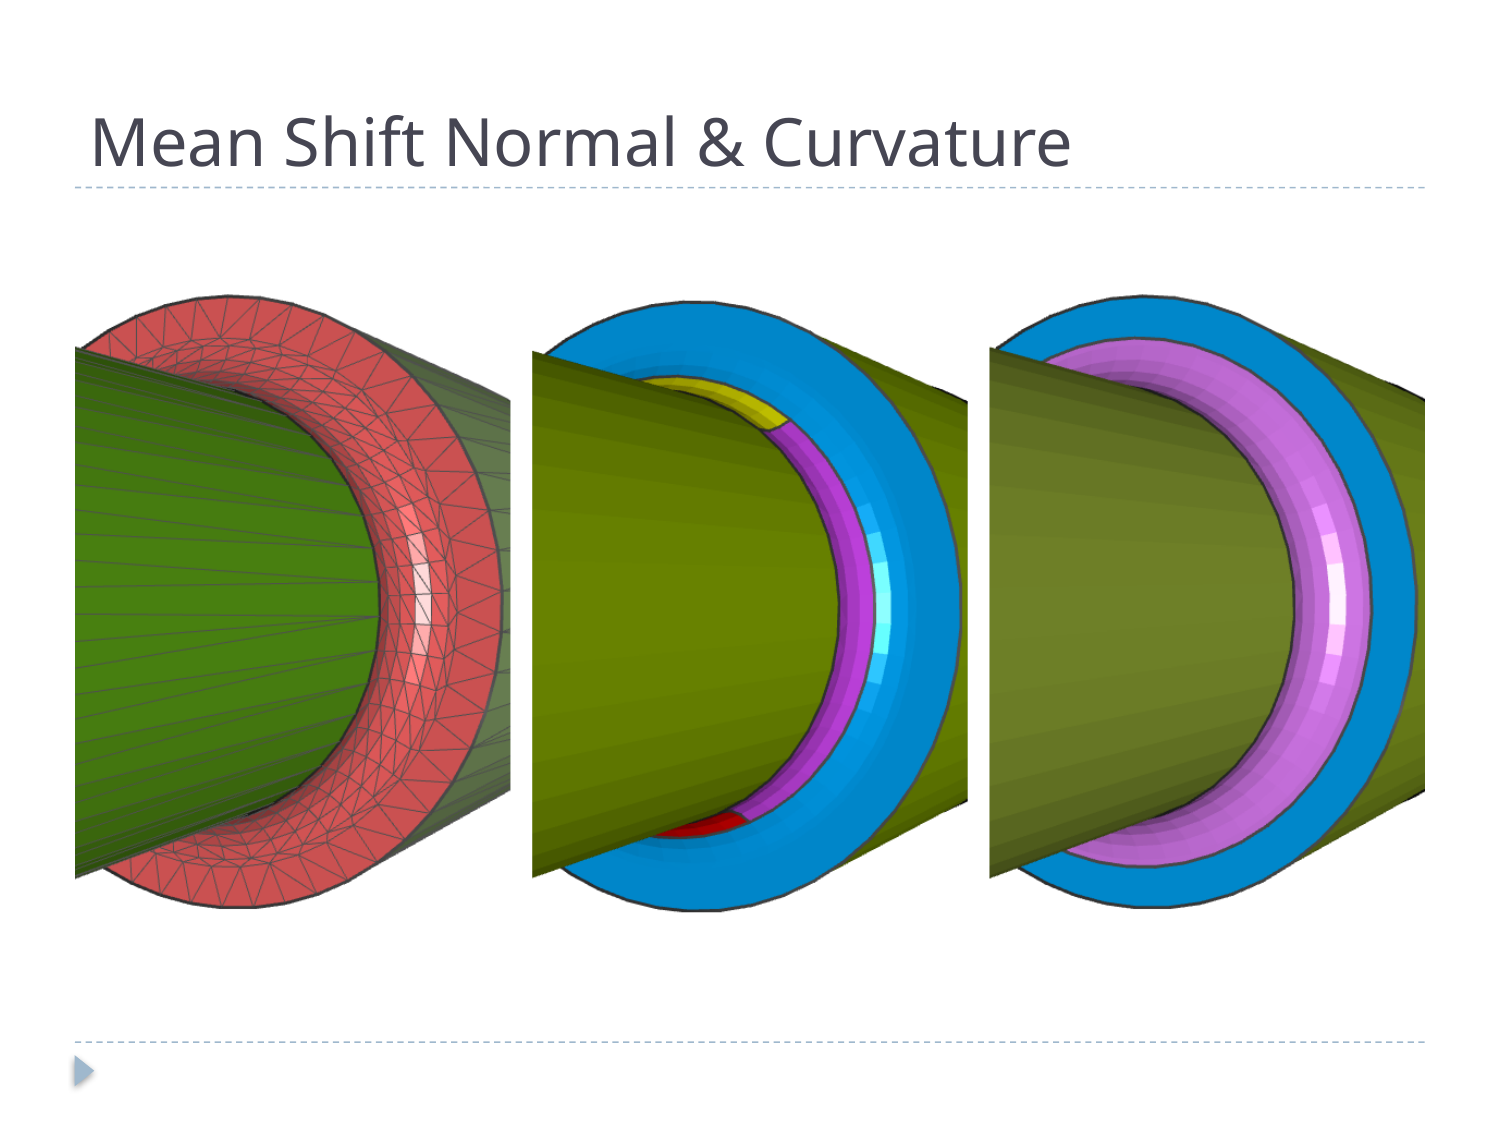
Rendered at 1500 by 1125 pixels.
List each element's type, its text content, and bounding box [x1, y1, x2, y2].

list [74, 291, 1426, 914]
title Mean Shift Normal & Curvature [75, 24, 1425, 188]
